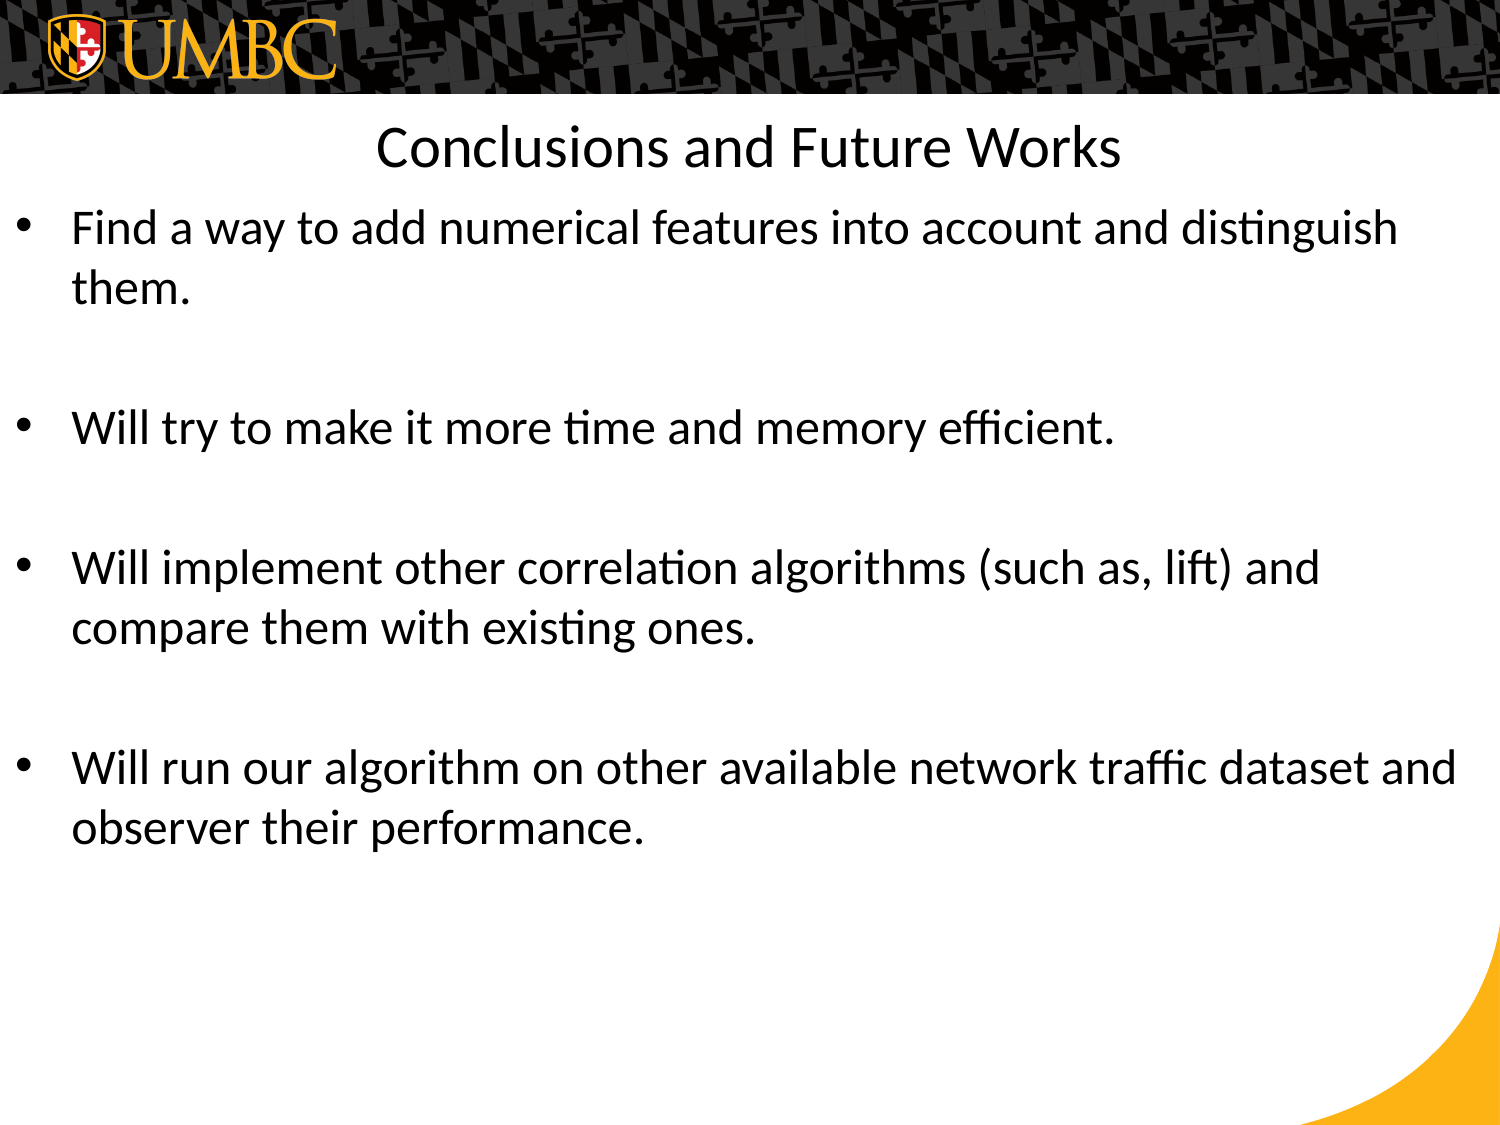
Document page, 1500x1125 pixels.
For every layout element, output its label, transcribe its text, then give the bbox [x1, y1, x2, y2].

list Find a way to add numerical features into account and distinguish them. Will try to make it more time and memory efficient. Will implement other correlation algorithms (such as, lift) and compare them with existing ones. Will run our algorithm on other available network traffic dataset and observer their performance. [0, 187, 1500, 1125]
title Conclusions and Future Works [0, 98, 1500, 187]
picture [0, 0, 1500, 94]
